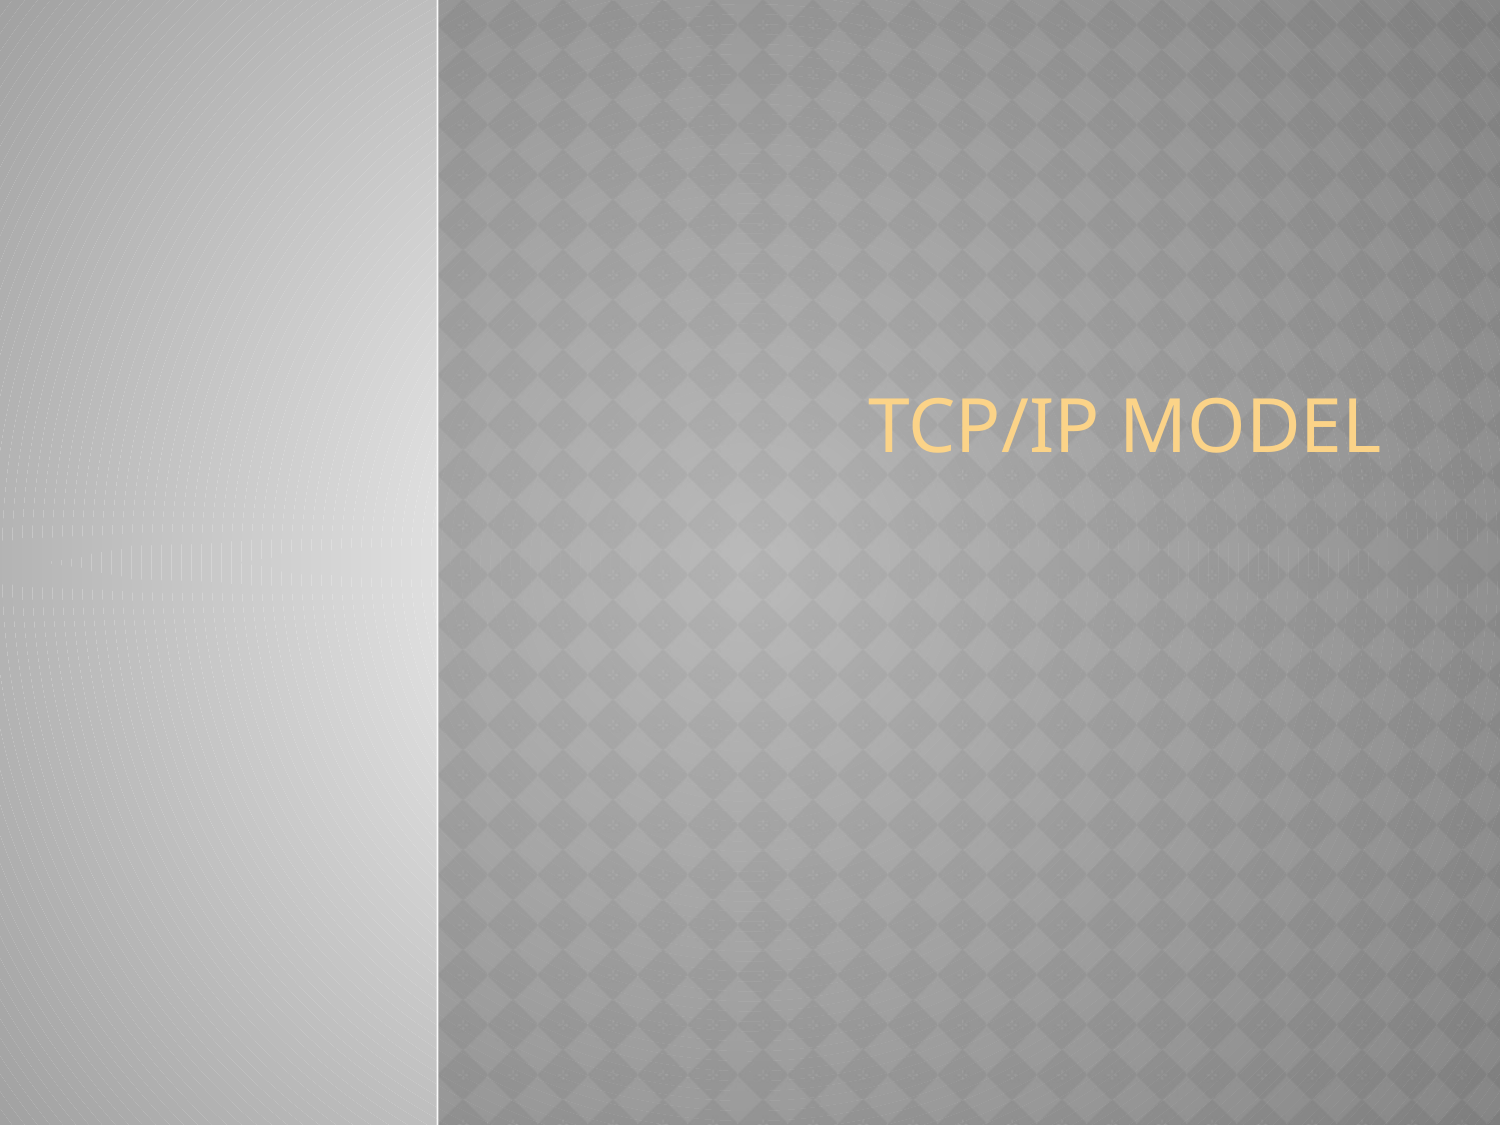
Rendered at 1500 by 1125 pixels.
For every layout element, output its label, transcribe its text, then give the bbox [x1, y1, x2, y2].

title TCP/IP MODEL [552, 87, 1390, 558]
